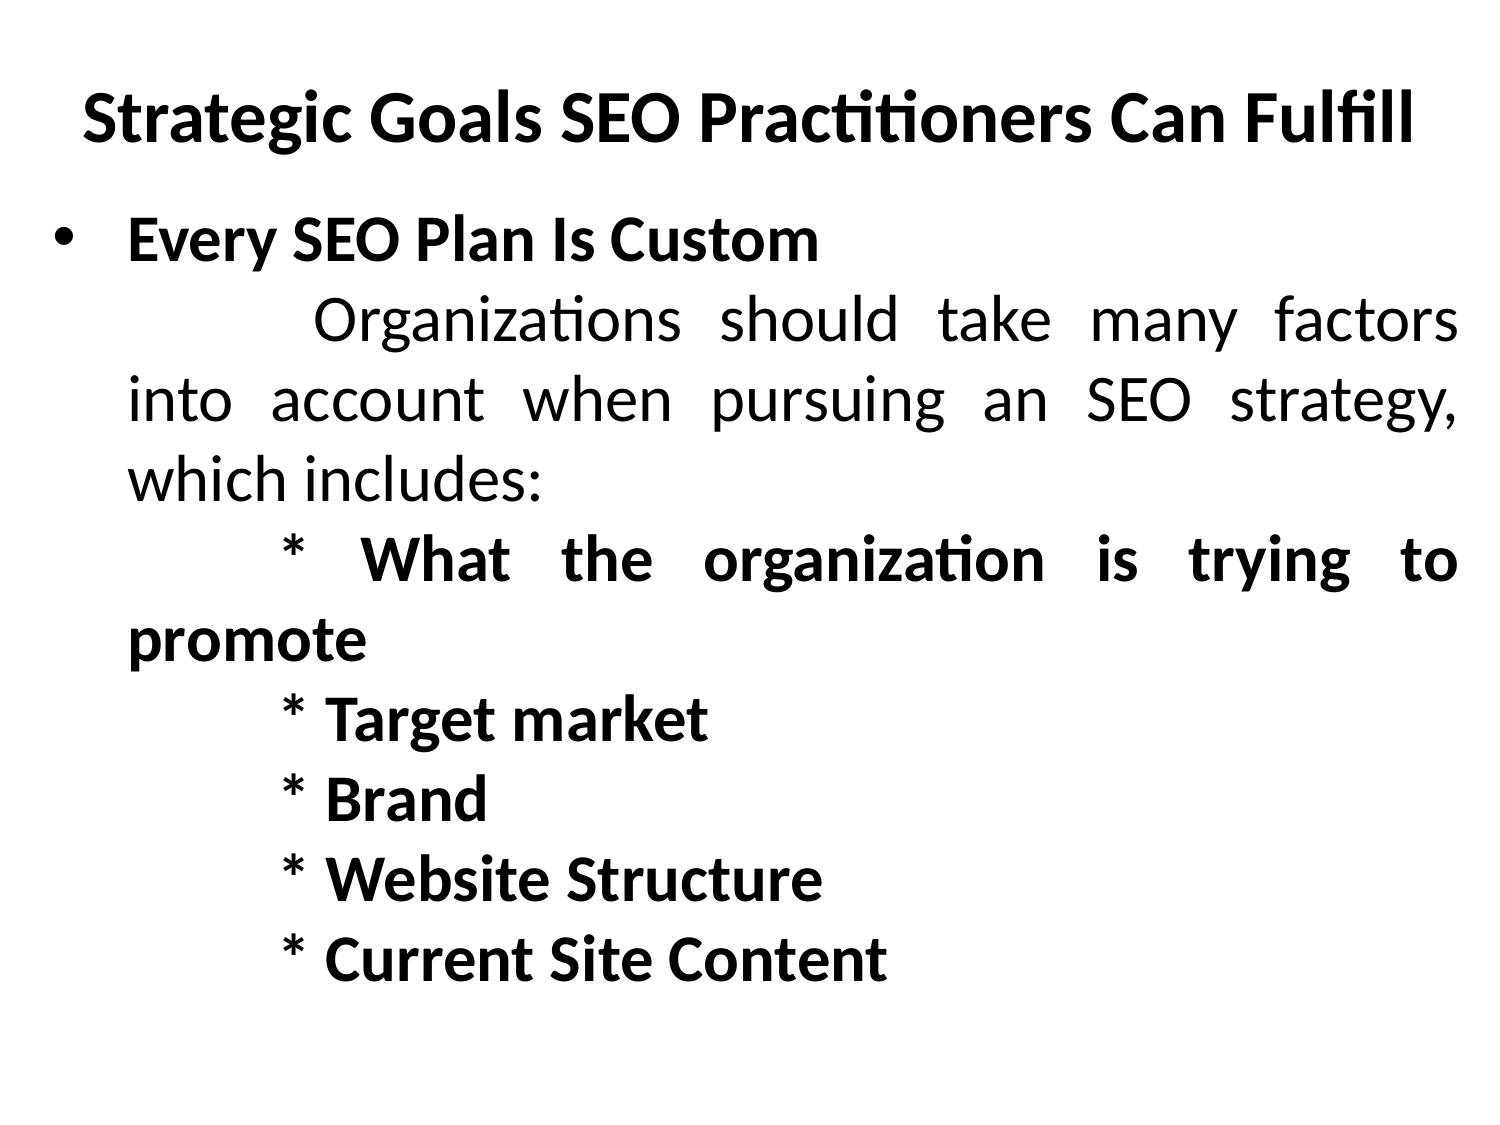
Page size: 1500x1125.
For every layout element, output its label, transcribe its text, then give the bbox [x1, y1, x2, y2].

title Strategic Goals SEO Practitioners Can Fulfill [0, 37, 1500, 188]
text_box Every SEO Plan Is Custom Organizations should take many factors into account when pursuing an SEO strategy, which includes: * What the organization is trying to promote * Target market * Brand * Website Structure * Current Site Content [37, 187, 1475, 1002]
